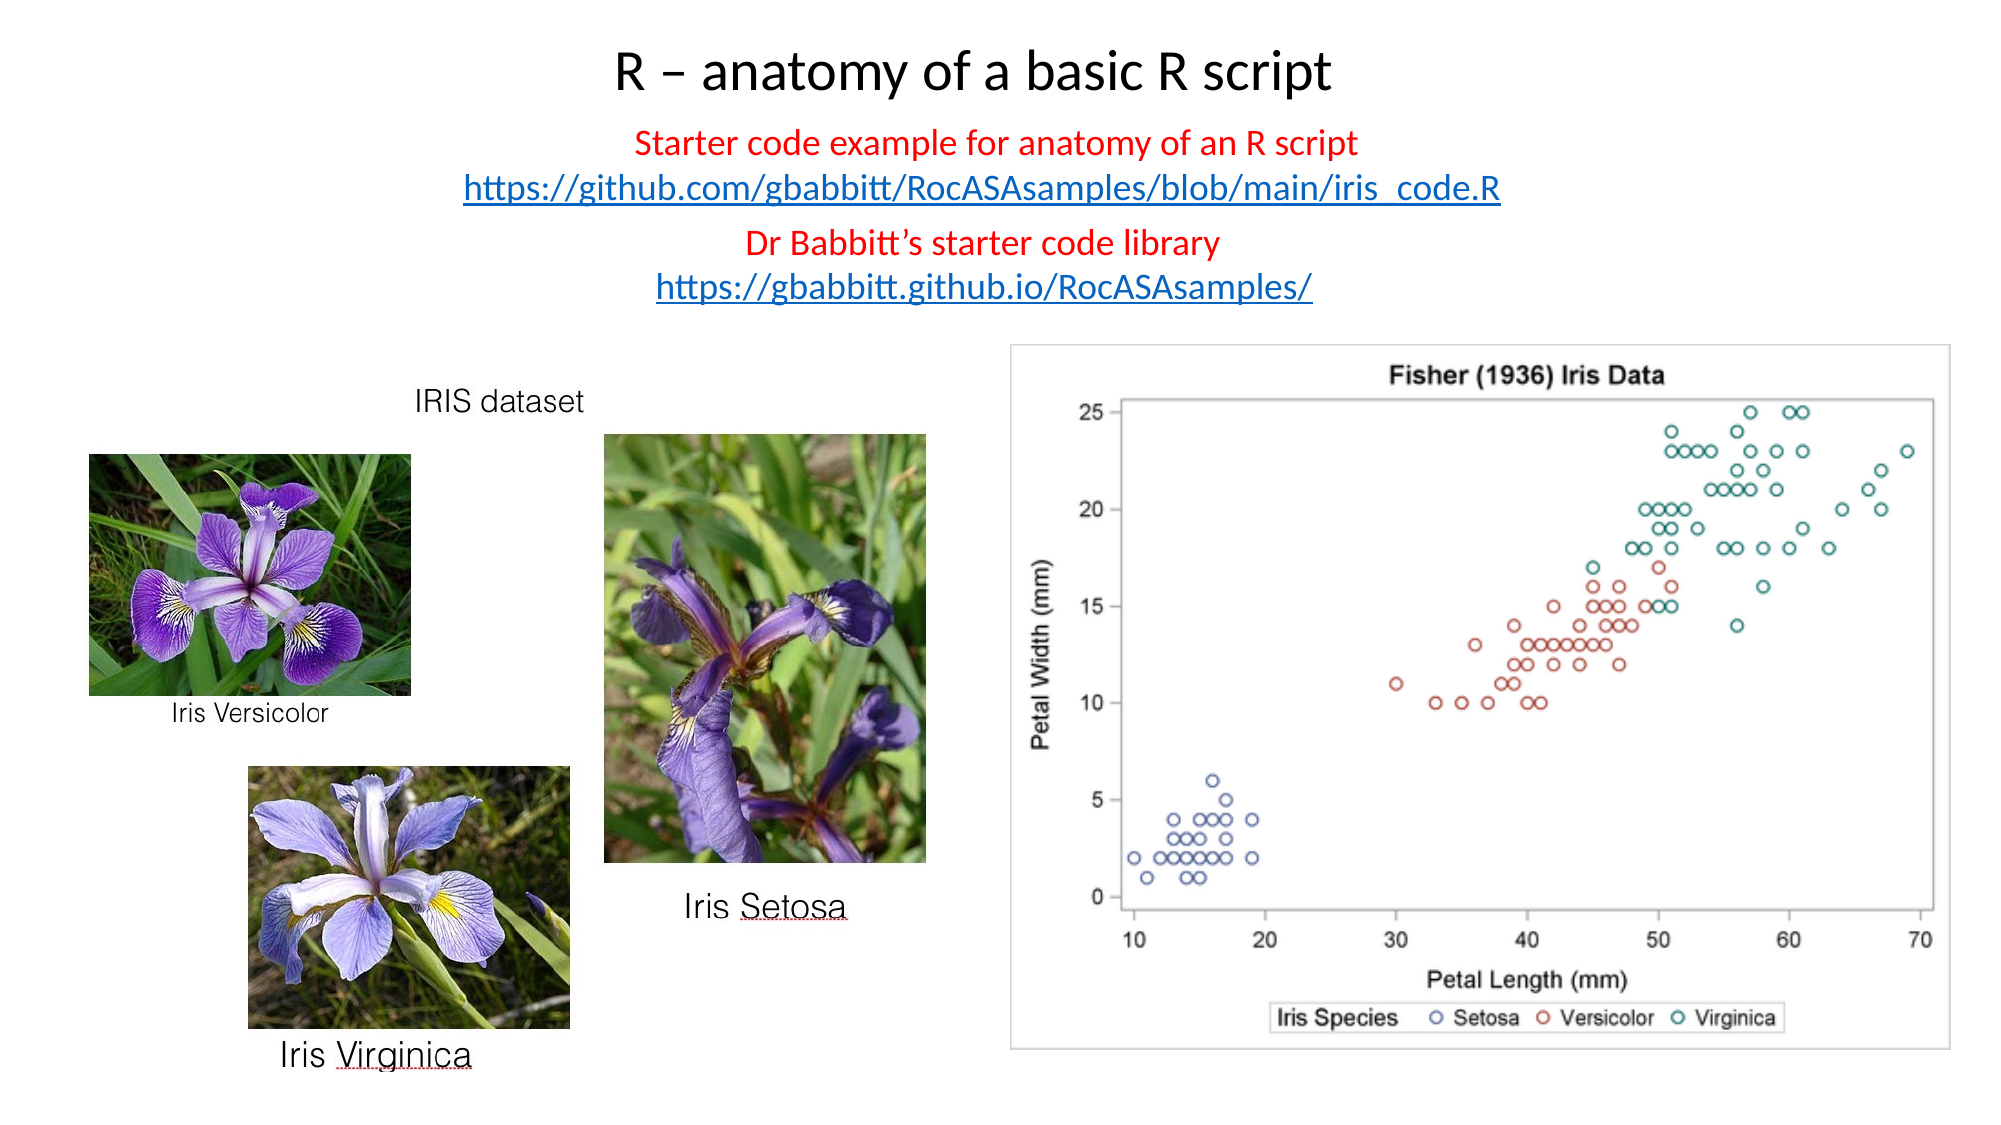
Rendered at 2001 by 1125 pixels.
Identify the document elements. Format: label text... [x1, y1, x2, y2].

picture [1010, 344, 1951, 1050]
text_box https://gbabbitt.github.io/RocASAsamples/ [640, 254, 1381, 360]
text_box Starter code example for anatomy of an R script [619, 110, 1375, 170]
picture [6, 337, 984, 1072]
text_box R – anatomy of a basic R script [600, 24, 1349, 110]
text_box Dr Babbitt’s starter code library [730, 210, 1236, 271]
text_box https://github.com/gbabbitt/RocASAsamples/blob/main/iris_code.R [448, 155, 1670, 261]
